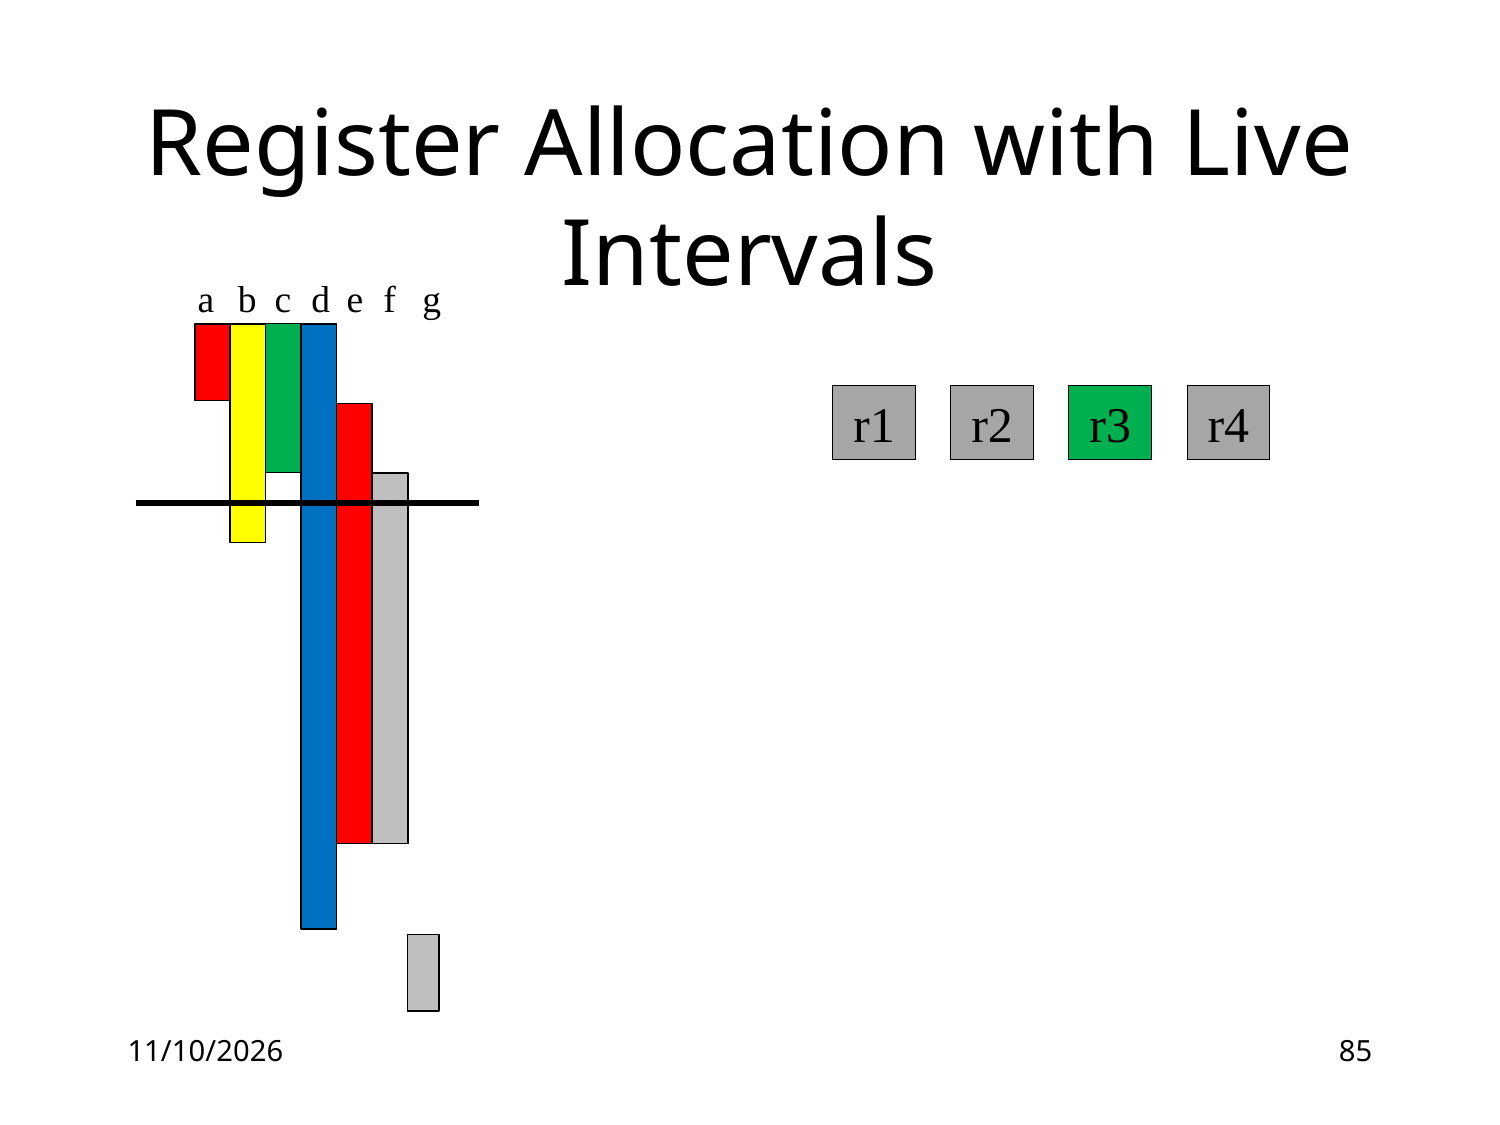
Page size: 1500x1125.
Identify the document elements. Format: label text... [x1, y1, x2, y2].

text_box c [259, 267, 296, 323]
title Register Allocation with Live Intervals [112, 99, 1388, 288]
text_box [230, 512, 266, 543]
text_box e [331, 267, 368, 327]
slide_number 85 [1074, 1024, 1388, 1101]
text_box f [368, 267, 407, 327]
text_box [301, 512, 337, 929]
text_box b [223, 267, 259, 323]
text_box g [407, 267, 479, 327]
text_box [194, 323, 230, 401]
text_box r4 [1187, 385, 1270, 460]
text_box r3 [1068, 385, 1152, 460]
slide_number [112, 1024, 426, 1101]
text_box [265, 323, 301, 473]
text_box [336, 403, 372, 500]
text_box a [182, 267, 223, 327]
text_box r2 [950, 385, 1034, 460]
text_box [407, 934, 440, 1012]
text_box [336, 512, 371, 844]
text_box [371, 473, 409, 500]
text_box [230, 323, 266, 500]
text_box r1 [832, 385, 916, 460]
text_box [301, 323, 337, 500]
text_box [371, 512, 409, 844]
text_box d [296, 267, 331, 323]
